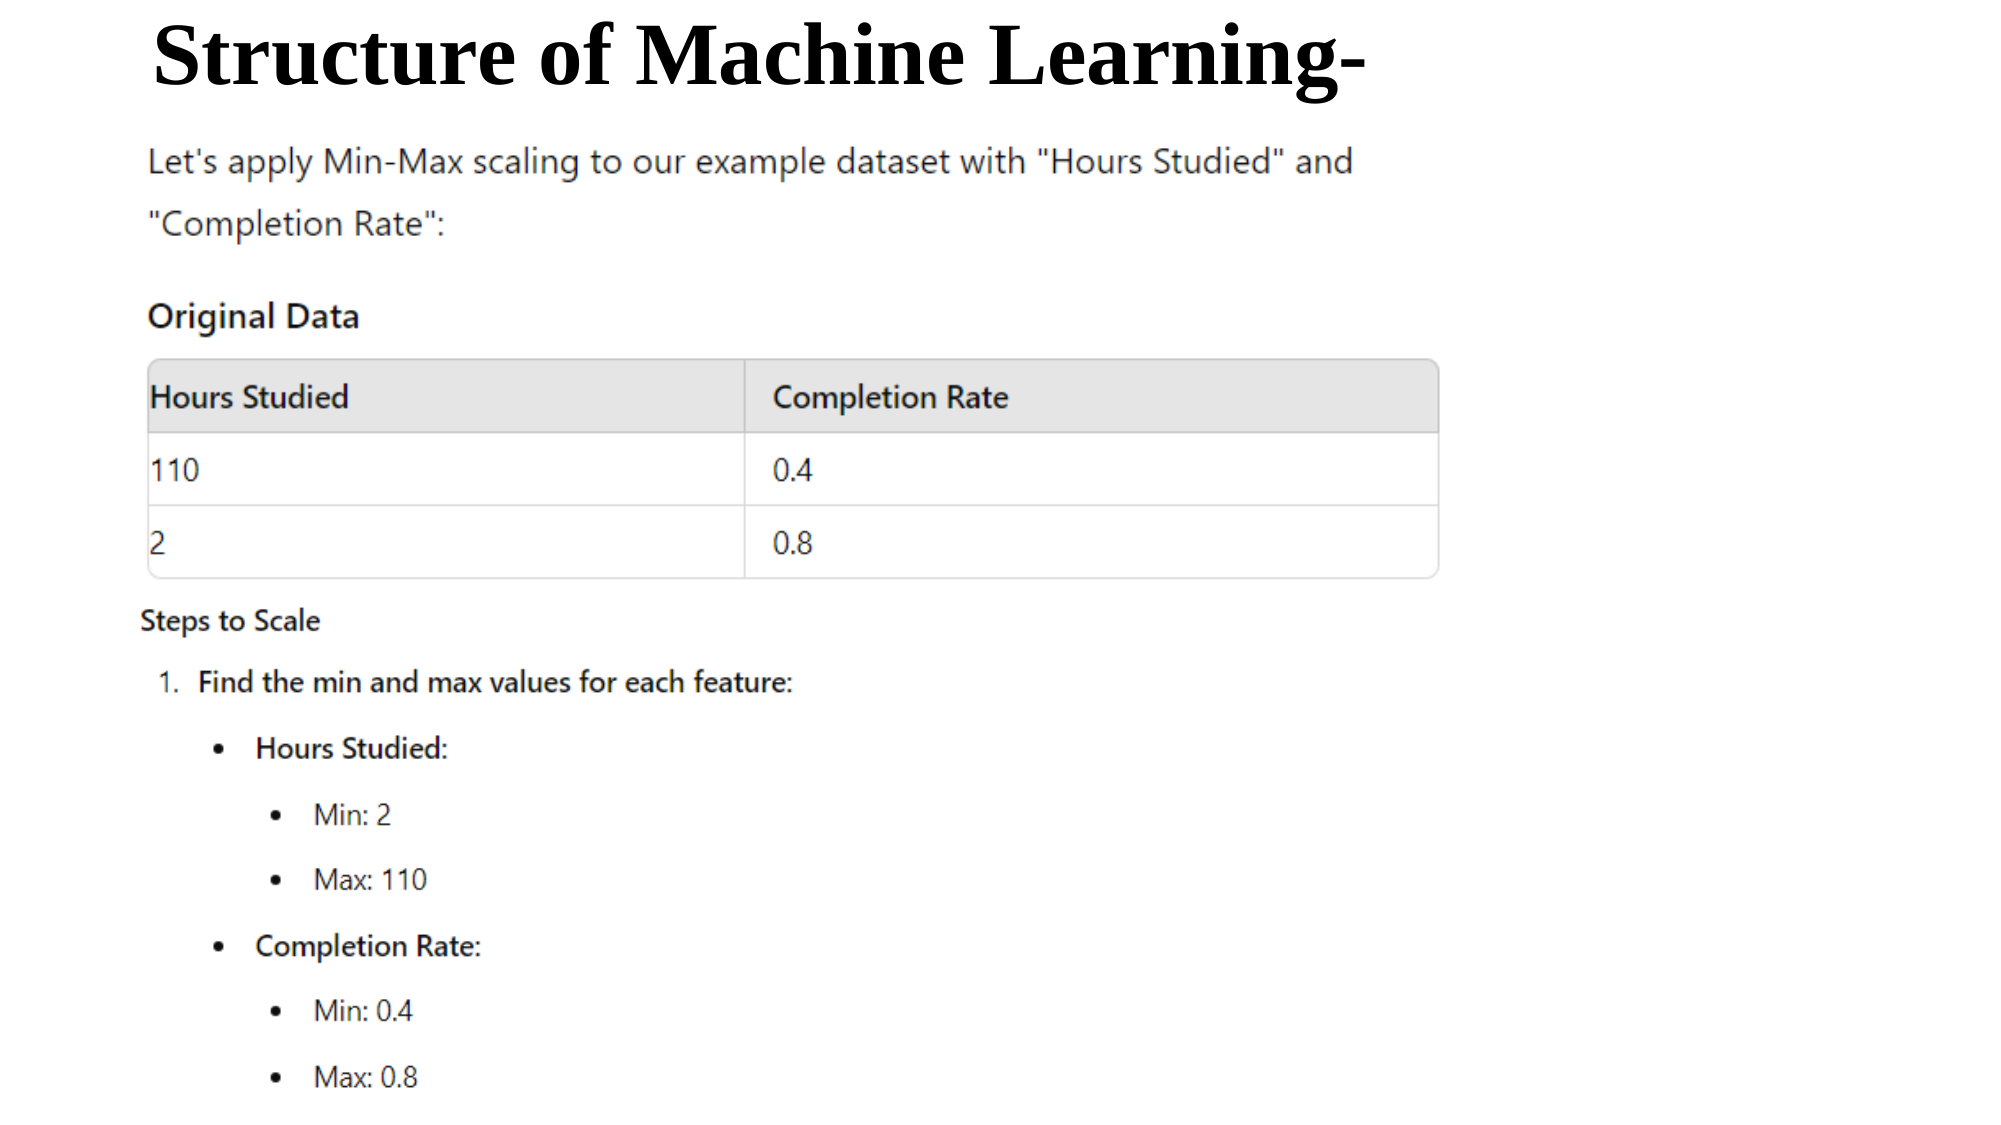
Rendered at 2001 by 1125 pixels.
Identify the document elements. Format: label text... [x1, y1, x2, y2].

title Structure of Machine Learning- [137, 0, 1863, 112]
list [137, 131, 1470, 599]
picture [137, 598, 912, 1101]
